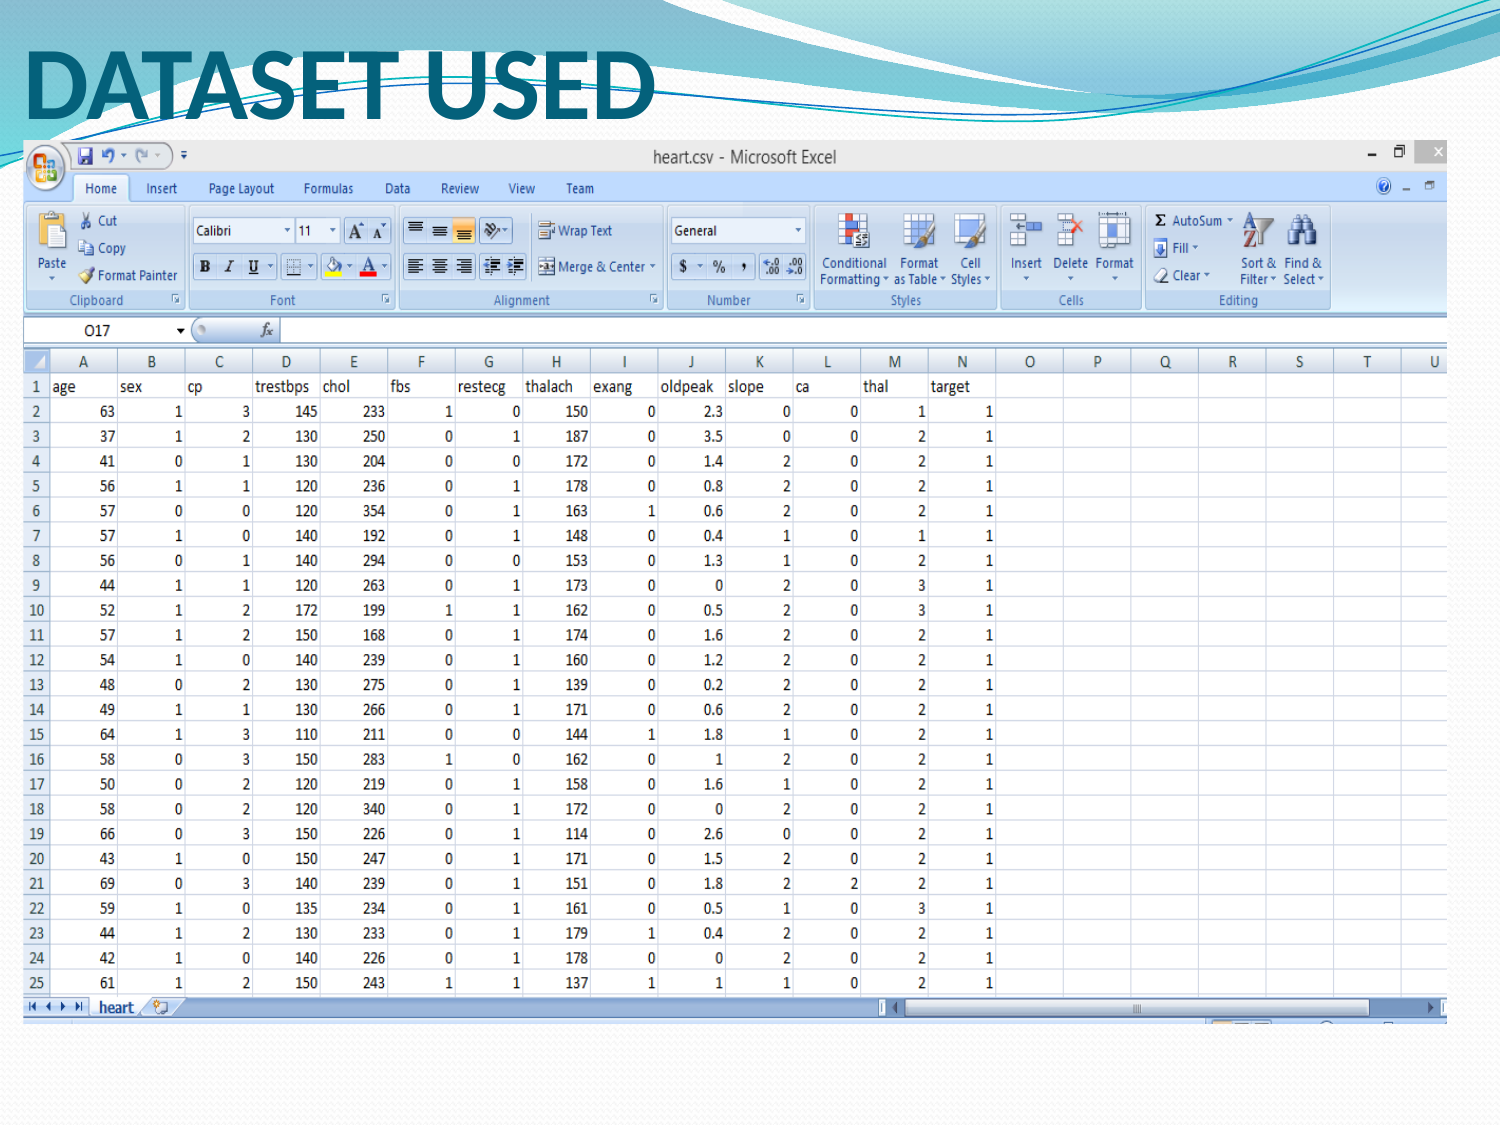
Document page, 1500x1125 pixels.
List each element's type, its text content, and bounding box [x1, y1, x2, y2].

title DATASET USED [23, 58, 1426, 140]
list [23, 140, 1448, 1024]
